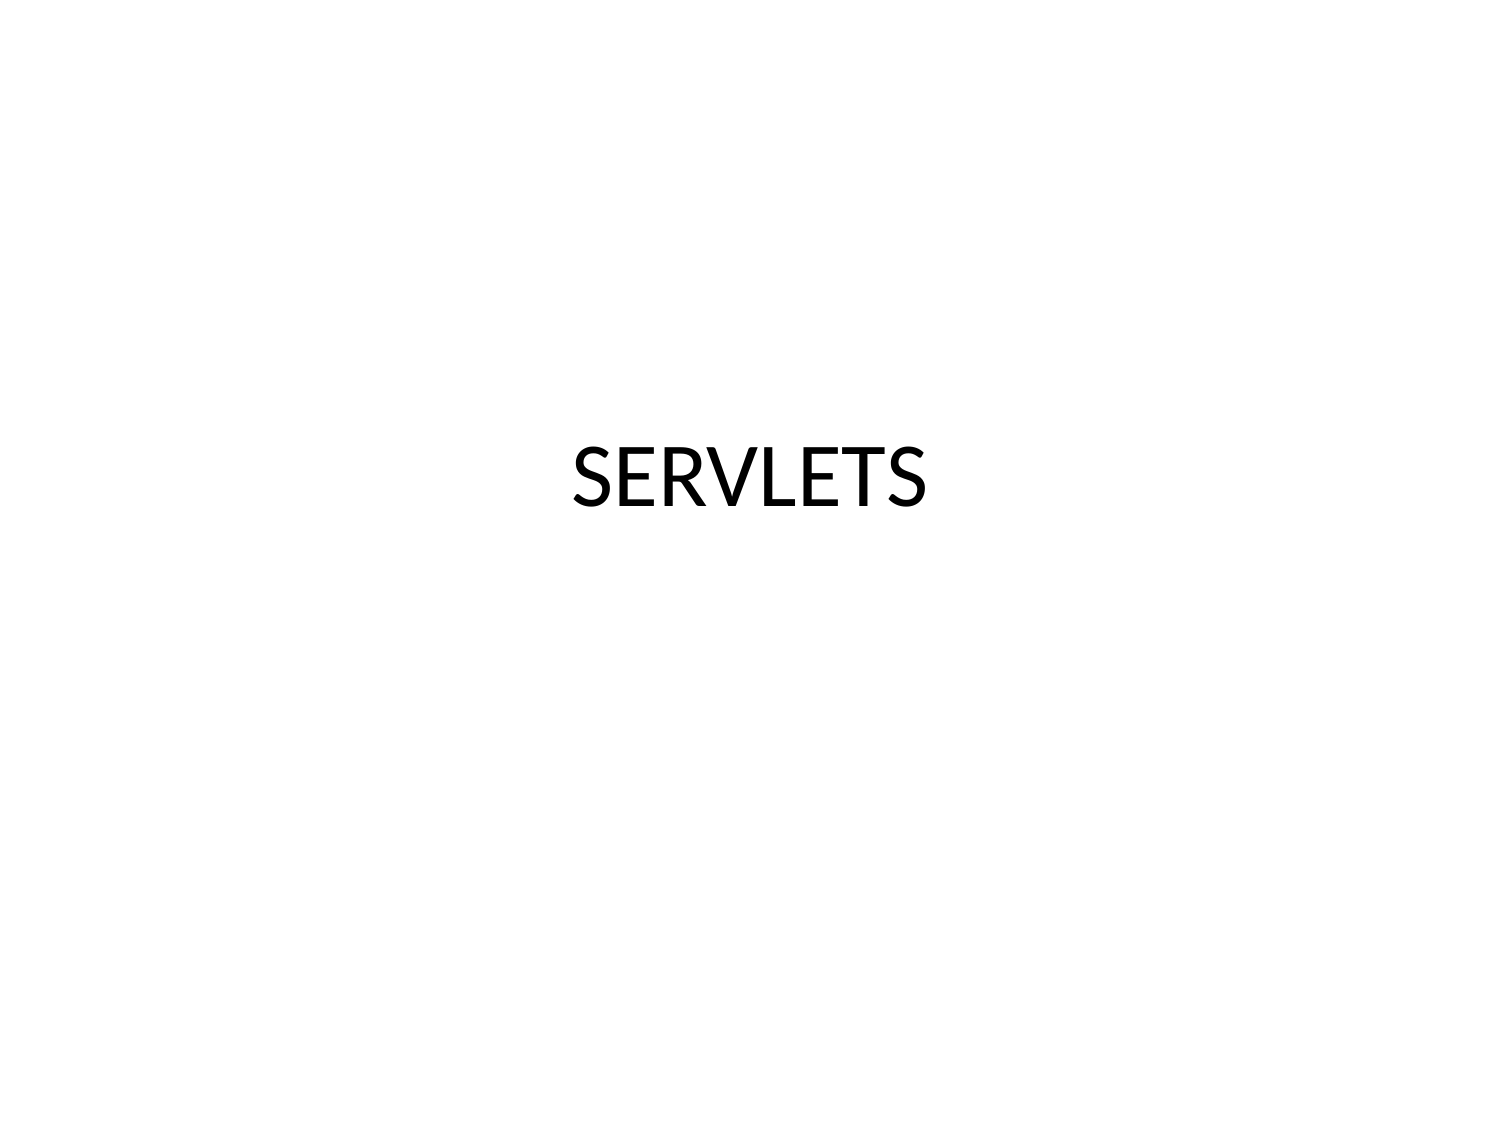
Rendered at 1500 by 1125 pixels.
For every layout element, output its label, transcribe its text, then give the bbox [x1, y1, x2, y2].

title SERVLETS [112, 349, 1388, 591]
